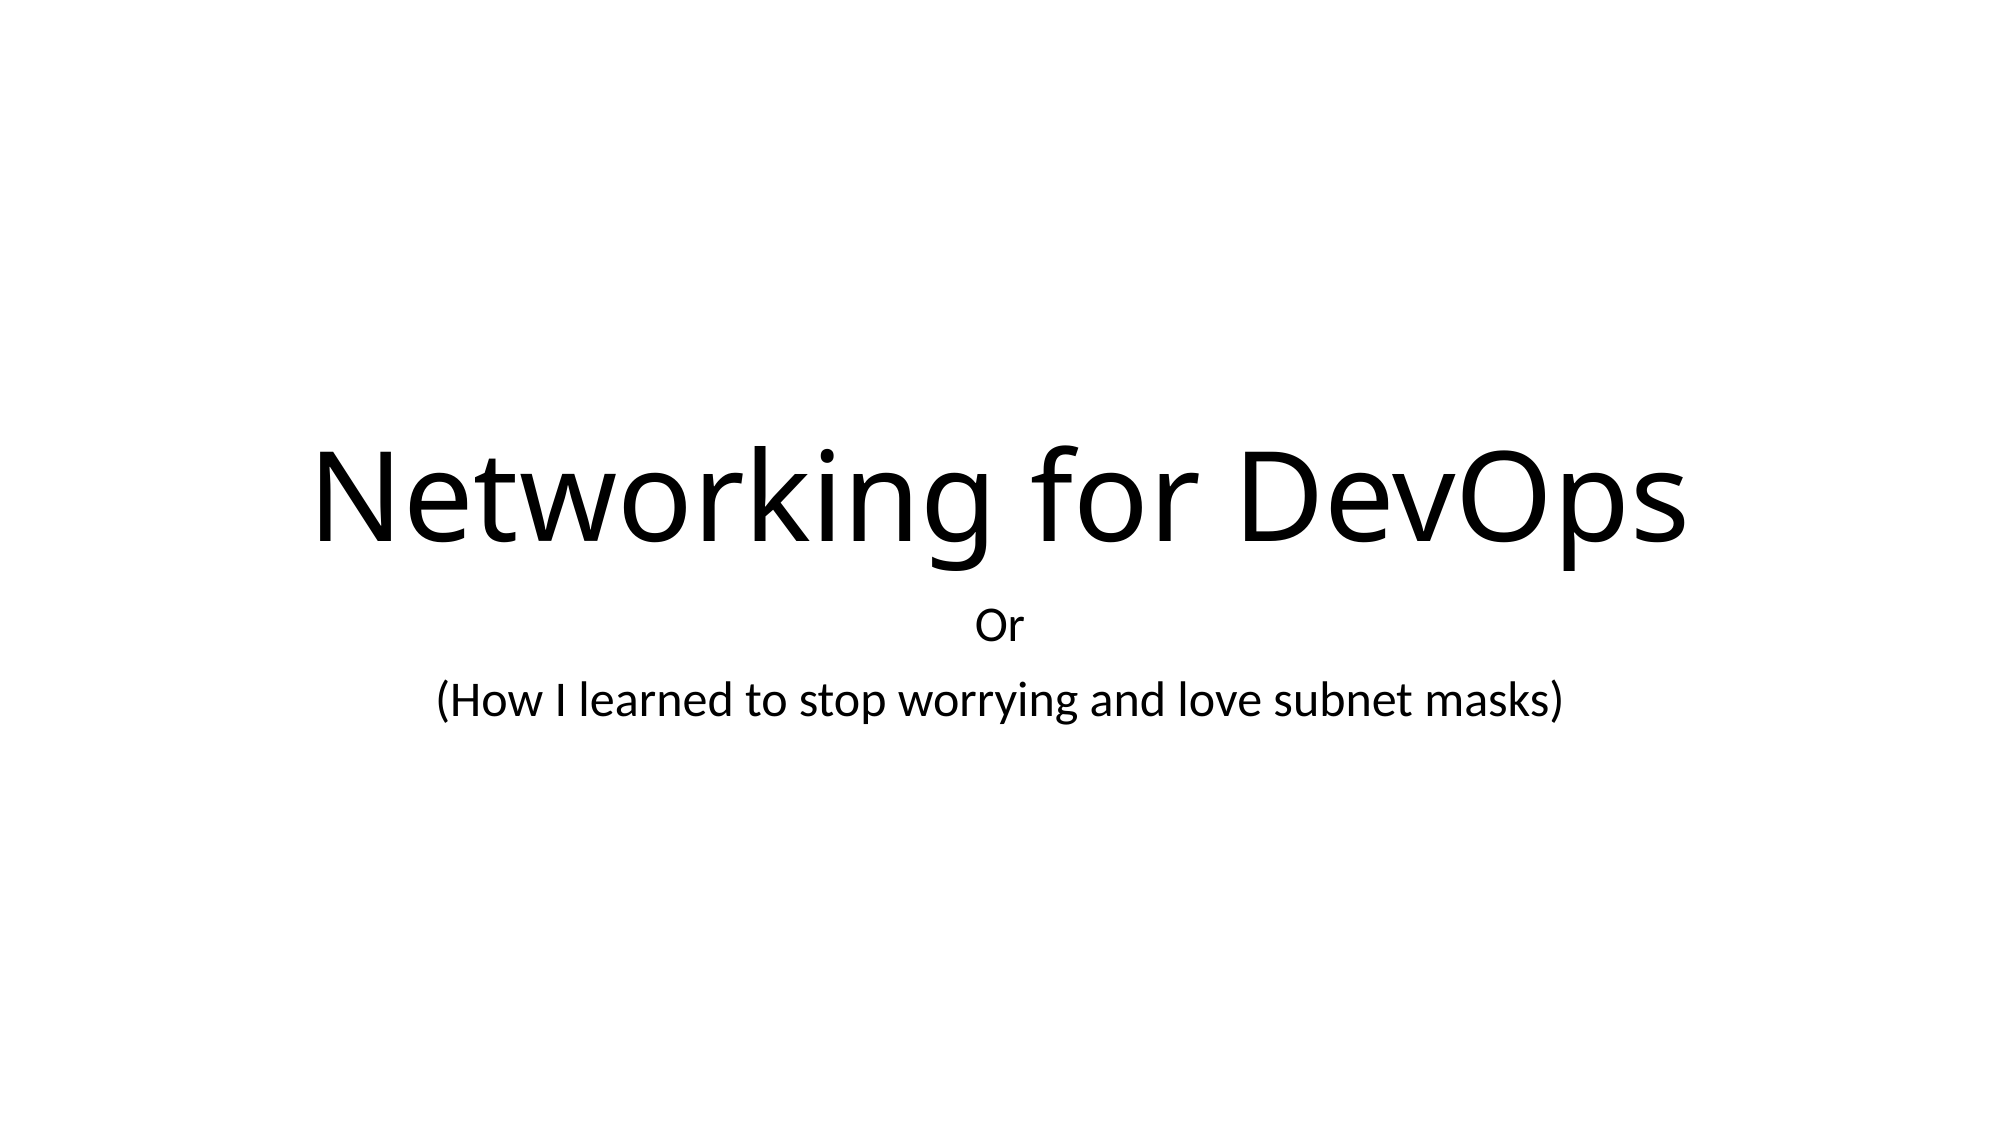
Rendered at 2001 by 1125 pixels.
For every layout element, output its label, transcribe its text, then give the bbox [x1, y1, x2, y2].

subtitle Or (How I learned to stop worrying and love subnet masks) [249, 590, 1750, 863]
title Networking for DevOps [249, 184, 1750, 576]
